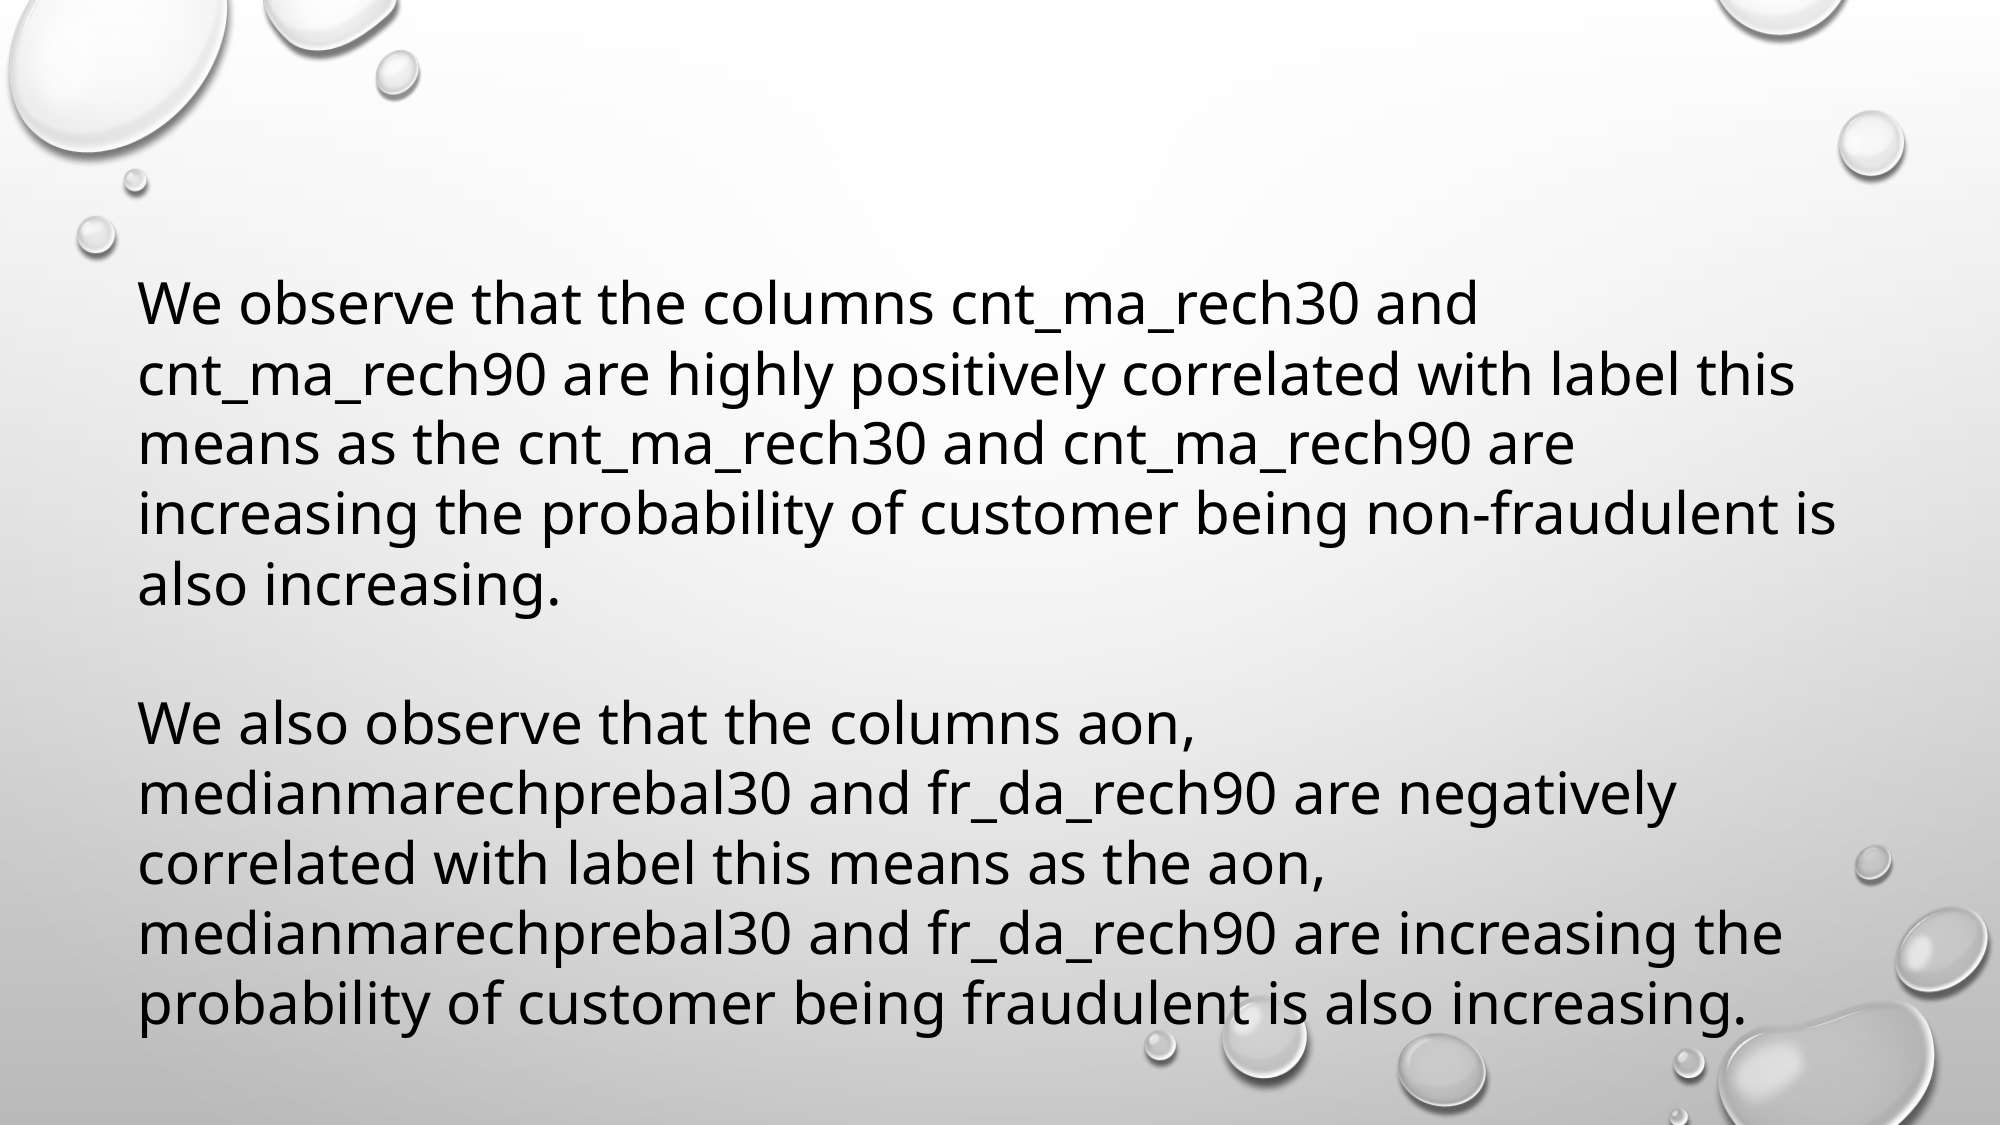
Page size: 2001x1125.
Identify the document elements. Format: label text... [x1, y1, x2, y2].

text_box We observe that the columns cnt_ma_rech30 and cnt_ma_rech90 are highly positively correlated with label this means as the cnt_ma_rech30 and cnt_ma_rech90 are increasing the probability of customer being non-fraudulent is also increasing. We also observe that the columns aon, medianmarechprebal30 and fr_da_rech90 are negatively correlated with label this means as the aon, medianmarechprebal30 and fr_da_rech90 are increasing the probability of customer being fraudulent is also increasing. [122, 259, 1878, 1044]
picture [0, 0, 2000, 1125]
